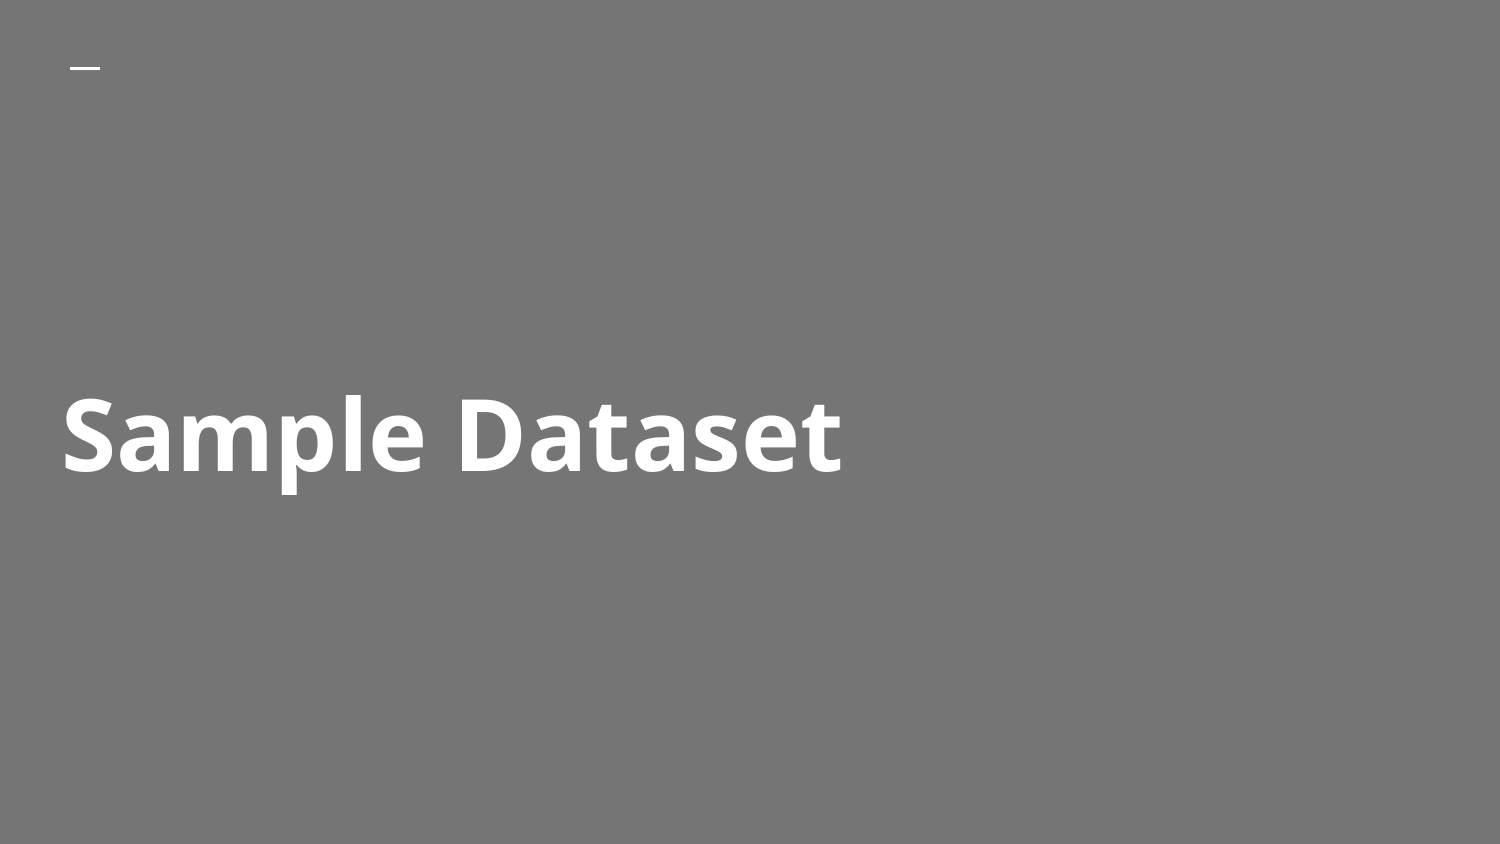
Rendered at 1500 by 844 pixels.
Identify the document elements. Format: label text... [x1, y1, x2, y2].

title Sample Dataset [46, 116, 1071, 746]
